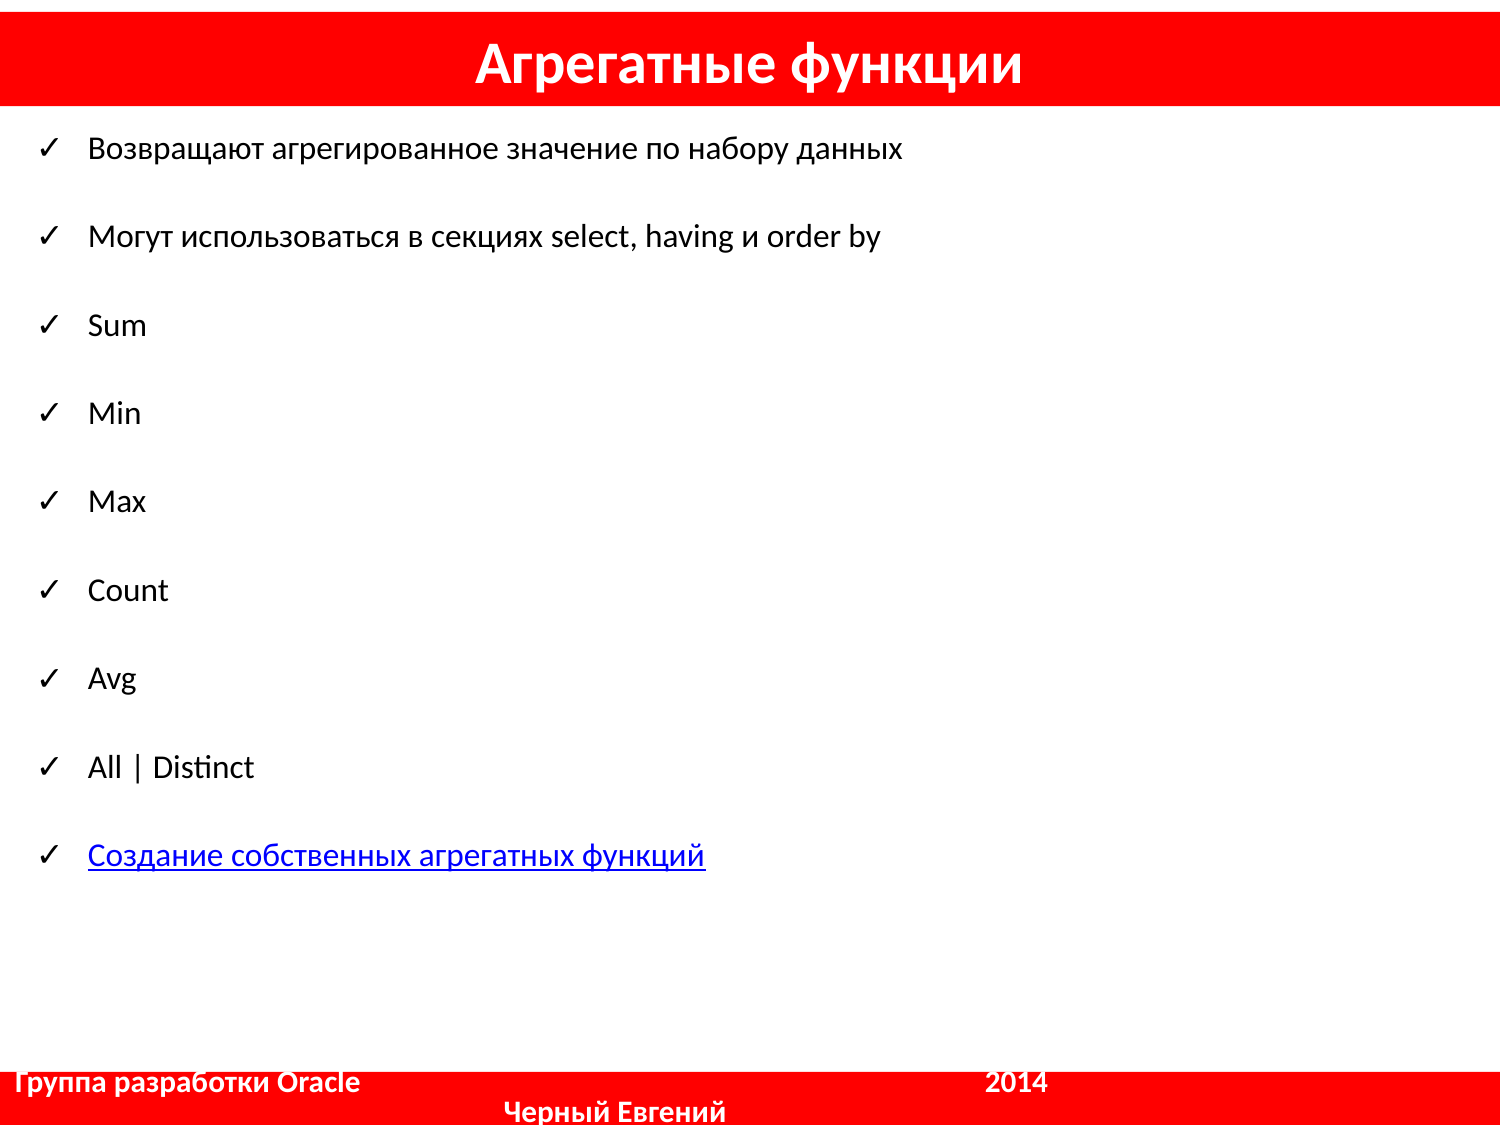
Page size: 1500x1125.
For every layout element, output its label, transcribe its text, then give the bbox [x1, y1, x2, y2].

title Агрегатные функции [0, 11, 1500, 107]
list Возвращают агрегированное значение по набору данных Могут использоваться в секциях select, having и order by Sum Min Max Count Avg All | Distinct Создание собственных агрегатных функций [16, 122, 1500, 1071]
text_box Группа разработки Oracle 2014 Черный Евгений [0, 1071, 1500, 1125]
